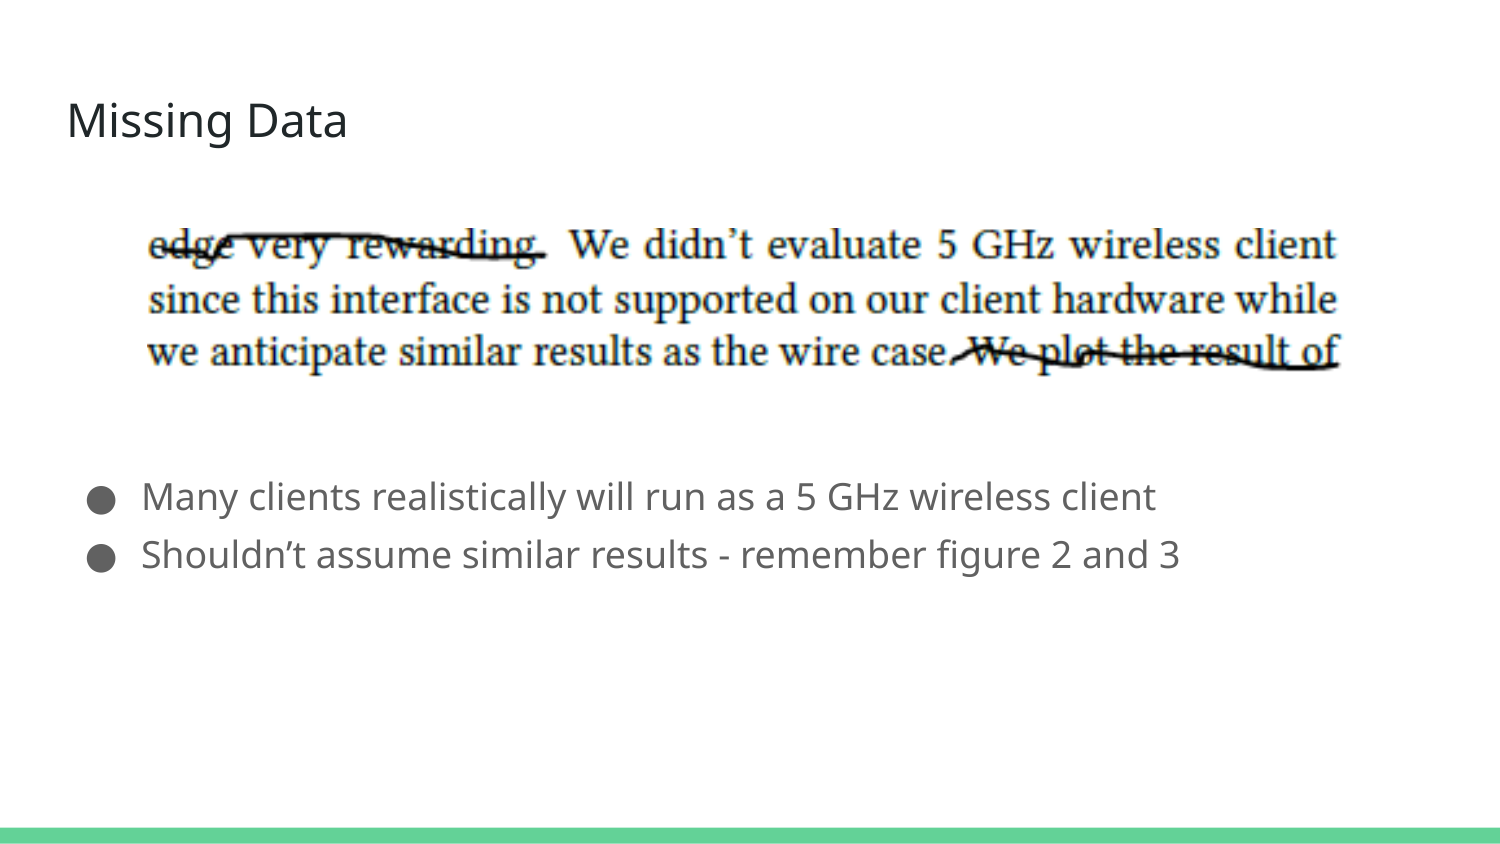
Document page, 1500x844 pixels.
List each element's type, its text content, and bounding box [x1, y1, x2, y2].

picture [147, 227, 1353, 387]
title Missing Data [51, 72, 1449, 167]
list Many clients realistically will run as a 5 GHz wireless client Shouldn’t assume similar results - remember figure 2 and 3 [51, 447, 1449, 750]
